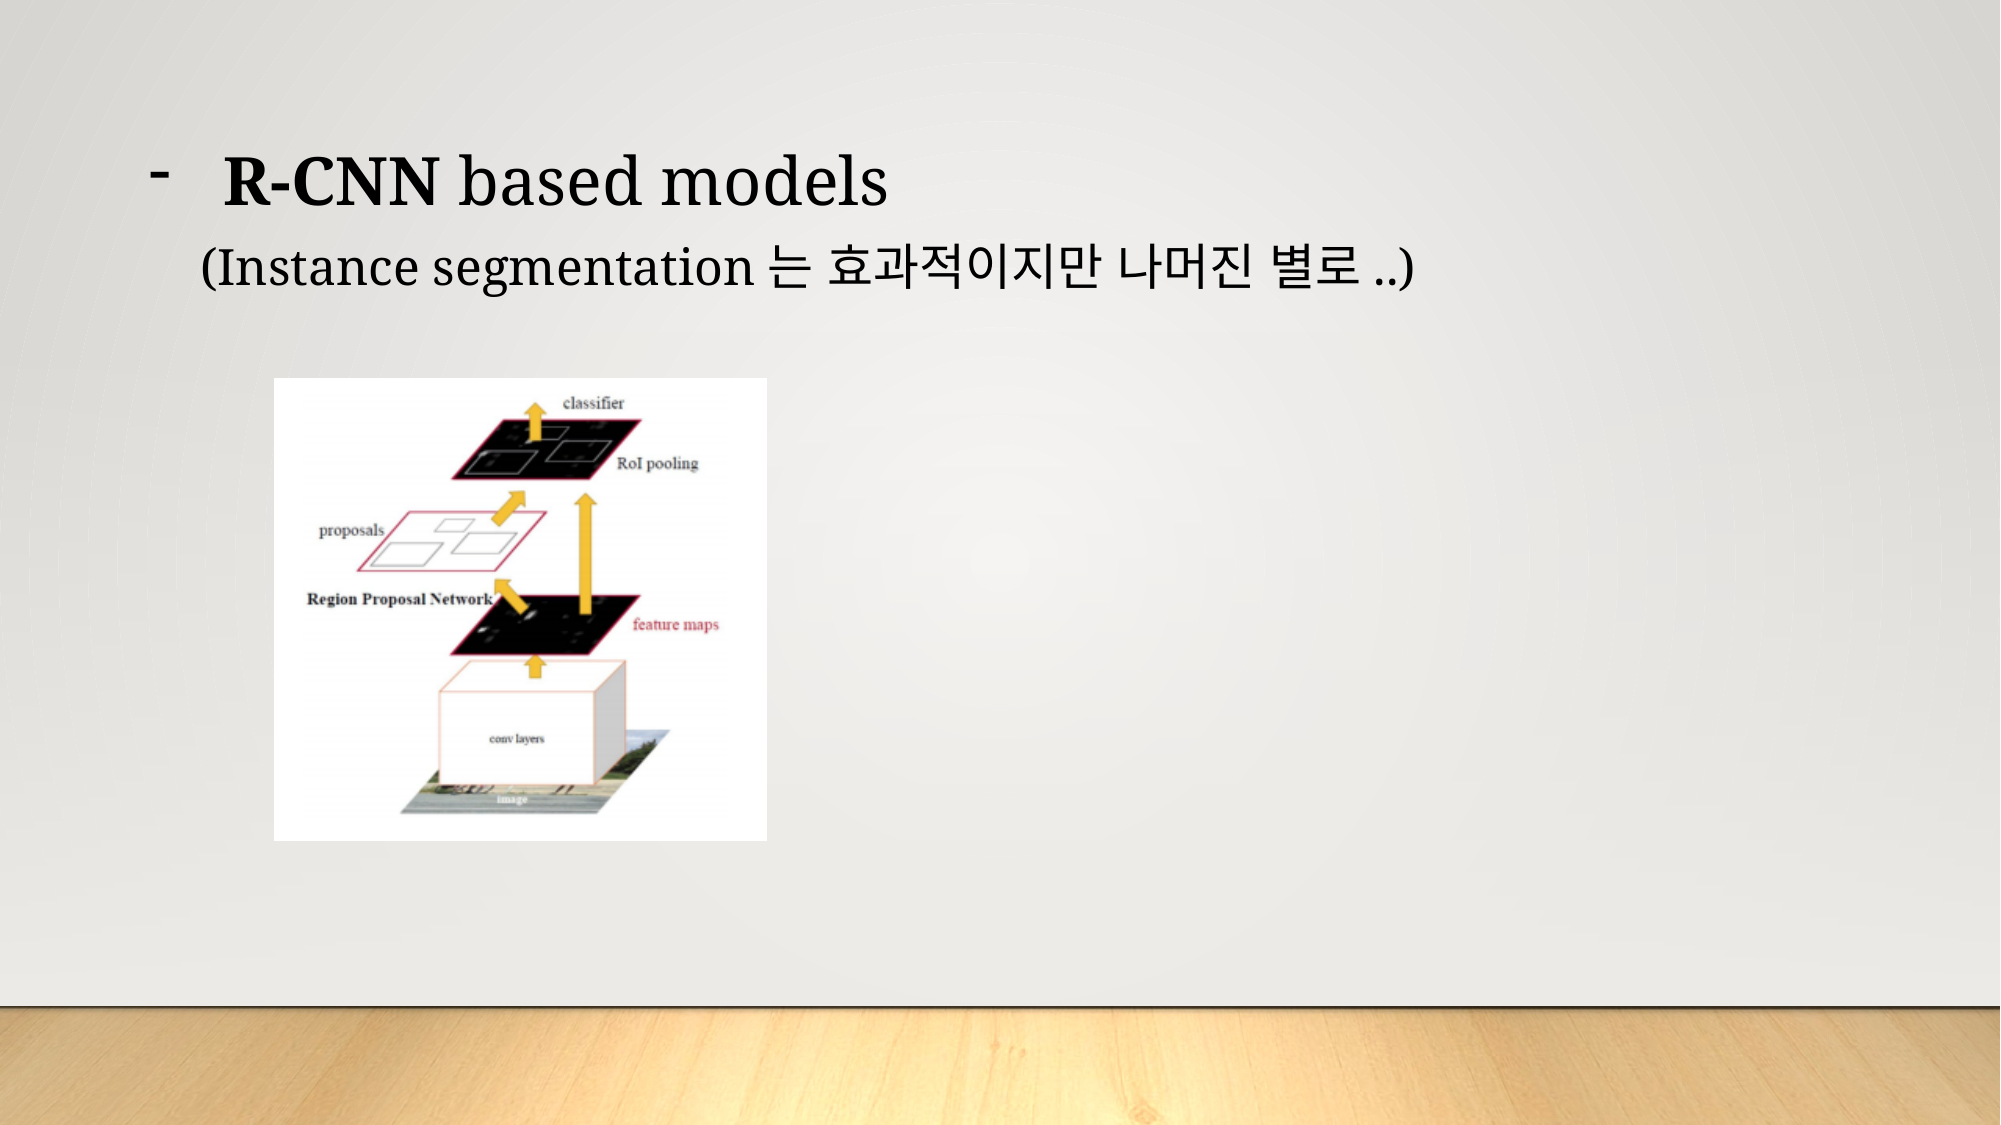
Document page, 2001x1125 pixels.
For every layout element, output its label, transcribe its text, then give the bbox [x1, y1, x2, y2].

text_box R-CNN based models (Instance segmentation는 효과적이지만 나머진 별로..) [133, 131, 1823, 306]
picture [0, 1006, 2000, 1125]
picture [274, 377, 767, 841]
